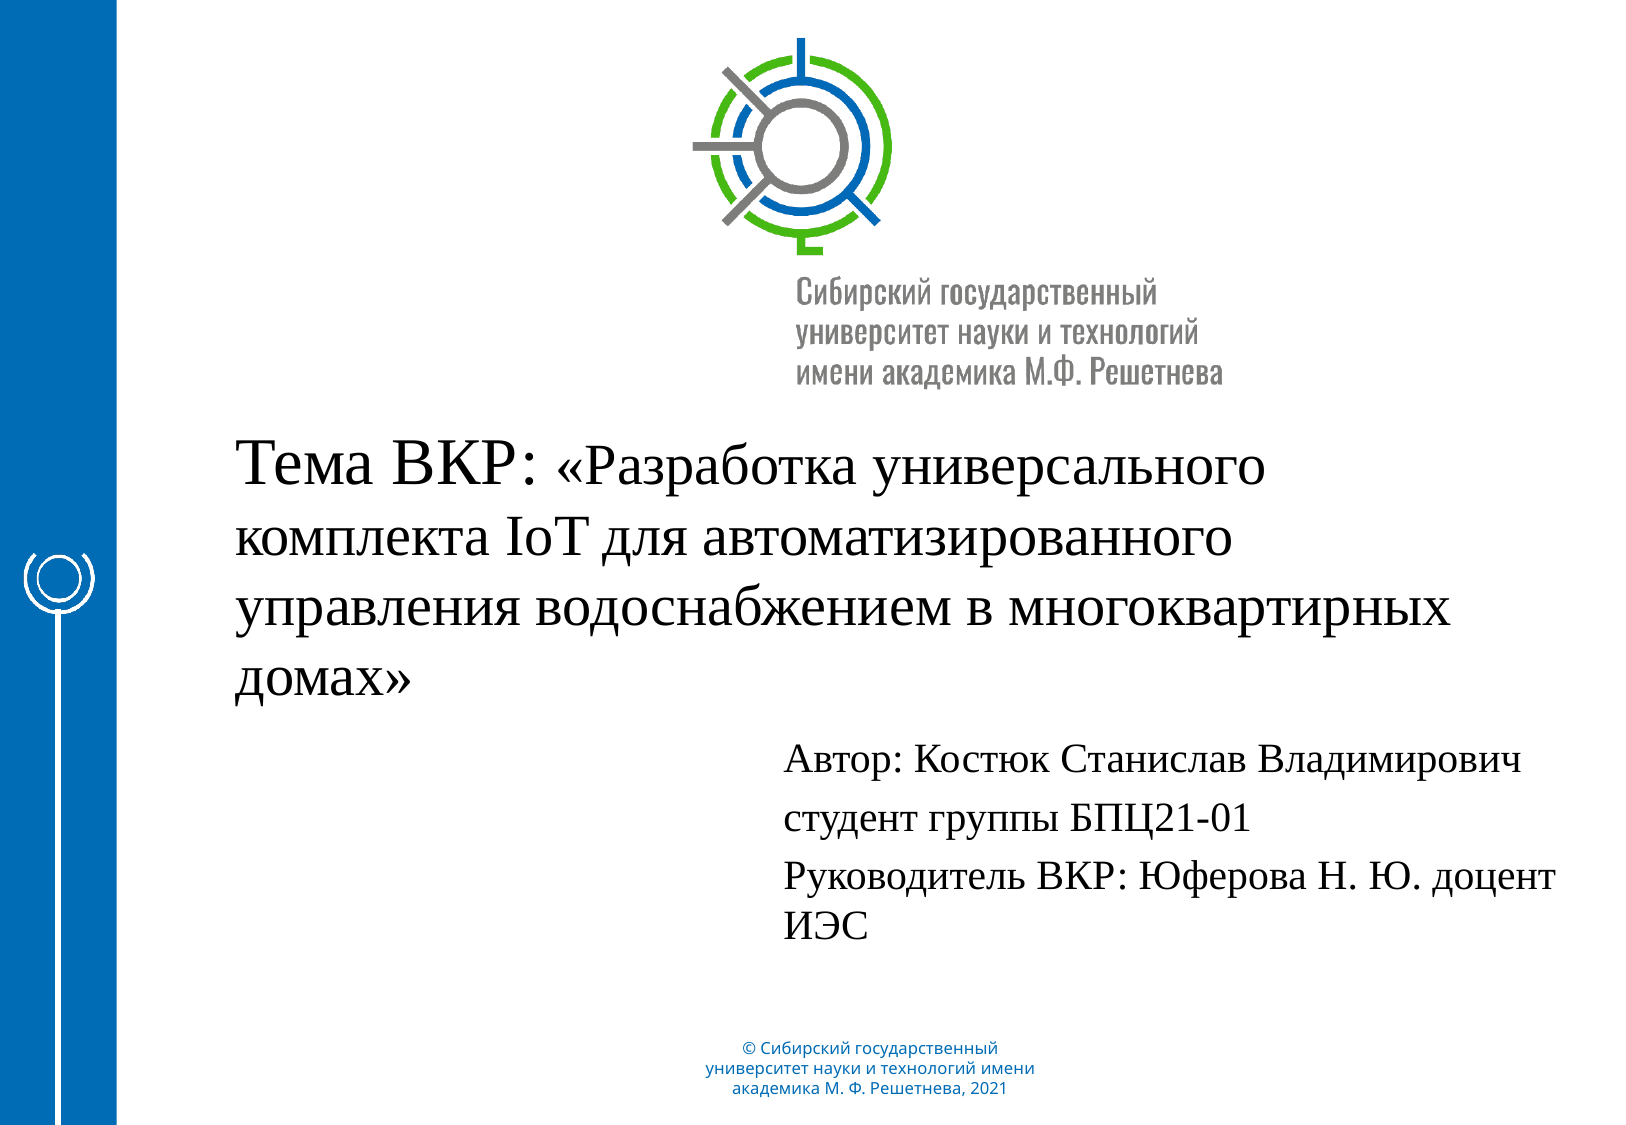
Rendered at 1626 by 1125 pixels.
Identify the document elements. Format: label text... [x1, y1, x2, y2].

picture [18, 543, 98, 623]
text_box © Сибирский государственный университет науки и технологий имени академика М. Ф. Решетнева, 2021 [687, 1030, 1054, 1105]
picture [786, 270, 1228, 393]
text_box Тема ВКР: «Разработка универсального комплекта IoT для автоматизированного управления водоснабжением в многоквартирных домах» [235, 435, 1506, 690]
text_box Автор: Костюк Станислав Владимирович студент группы БПЦ21-01 Руководитель ВКР: Юферова Н. Ю. доцент ИЭС [768, 723, 1613, 1020]
text_box [0, 0, 119, 1125]
picture [687, 33, 897, 259]
